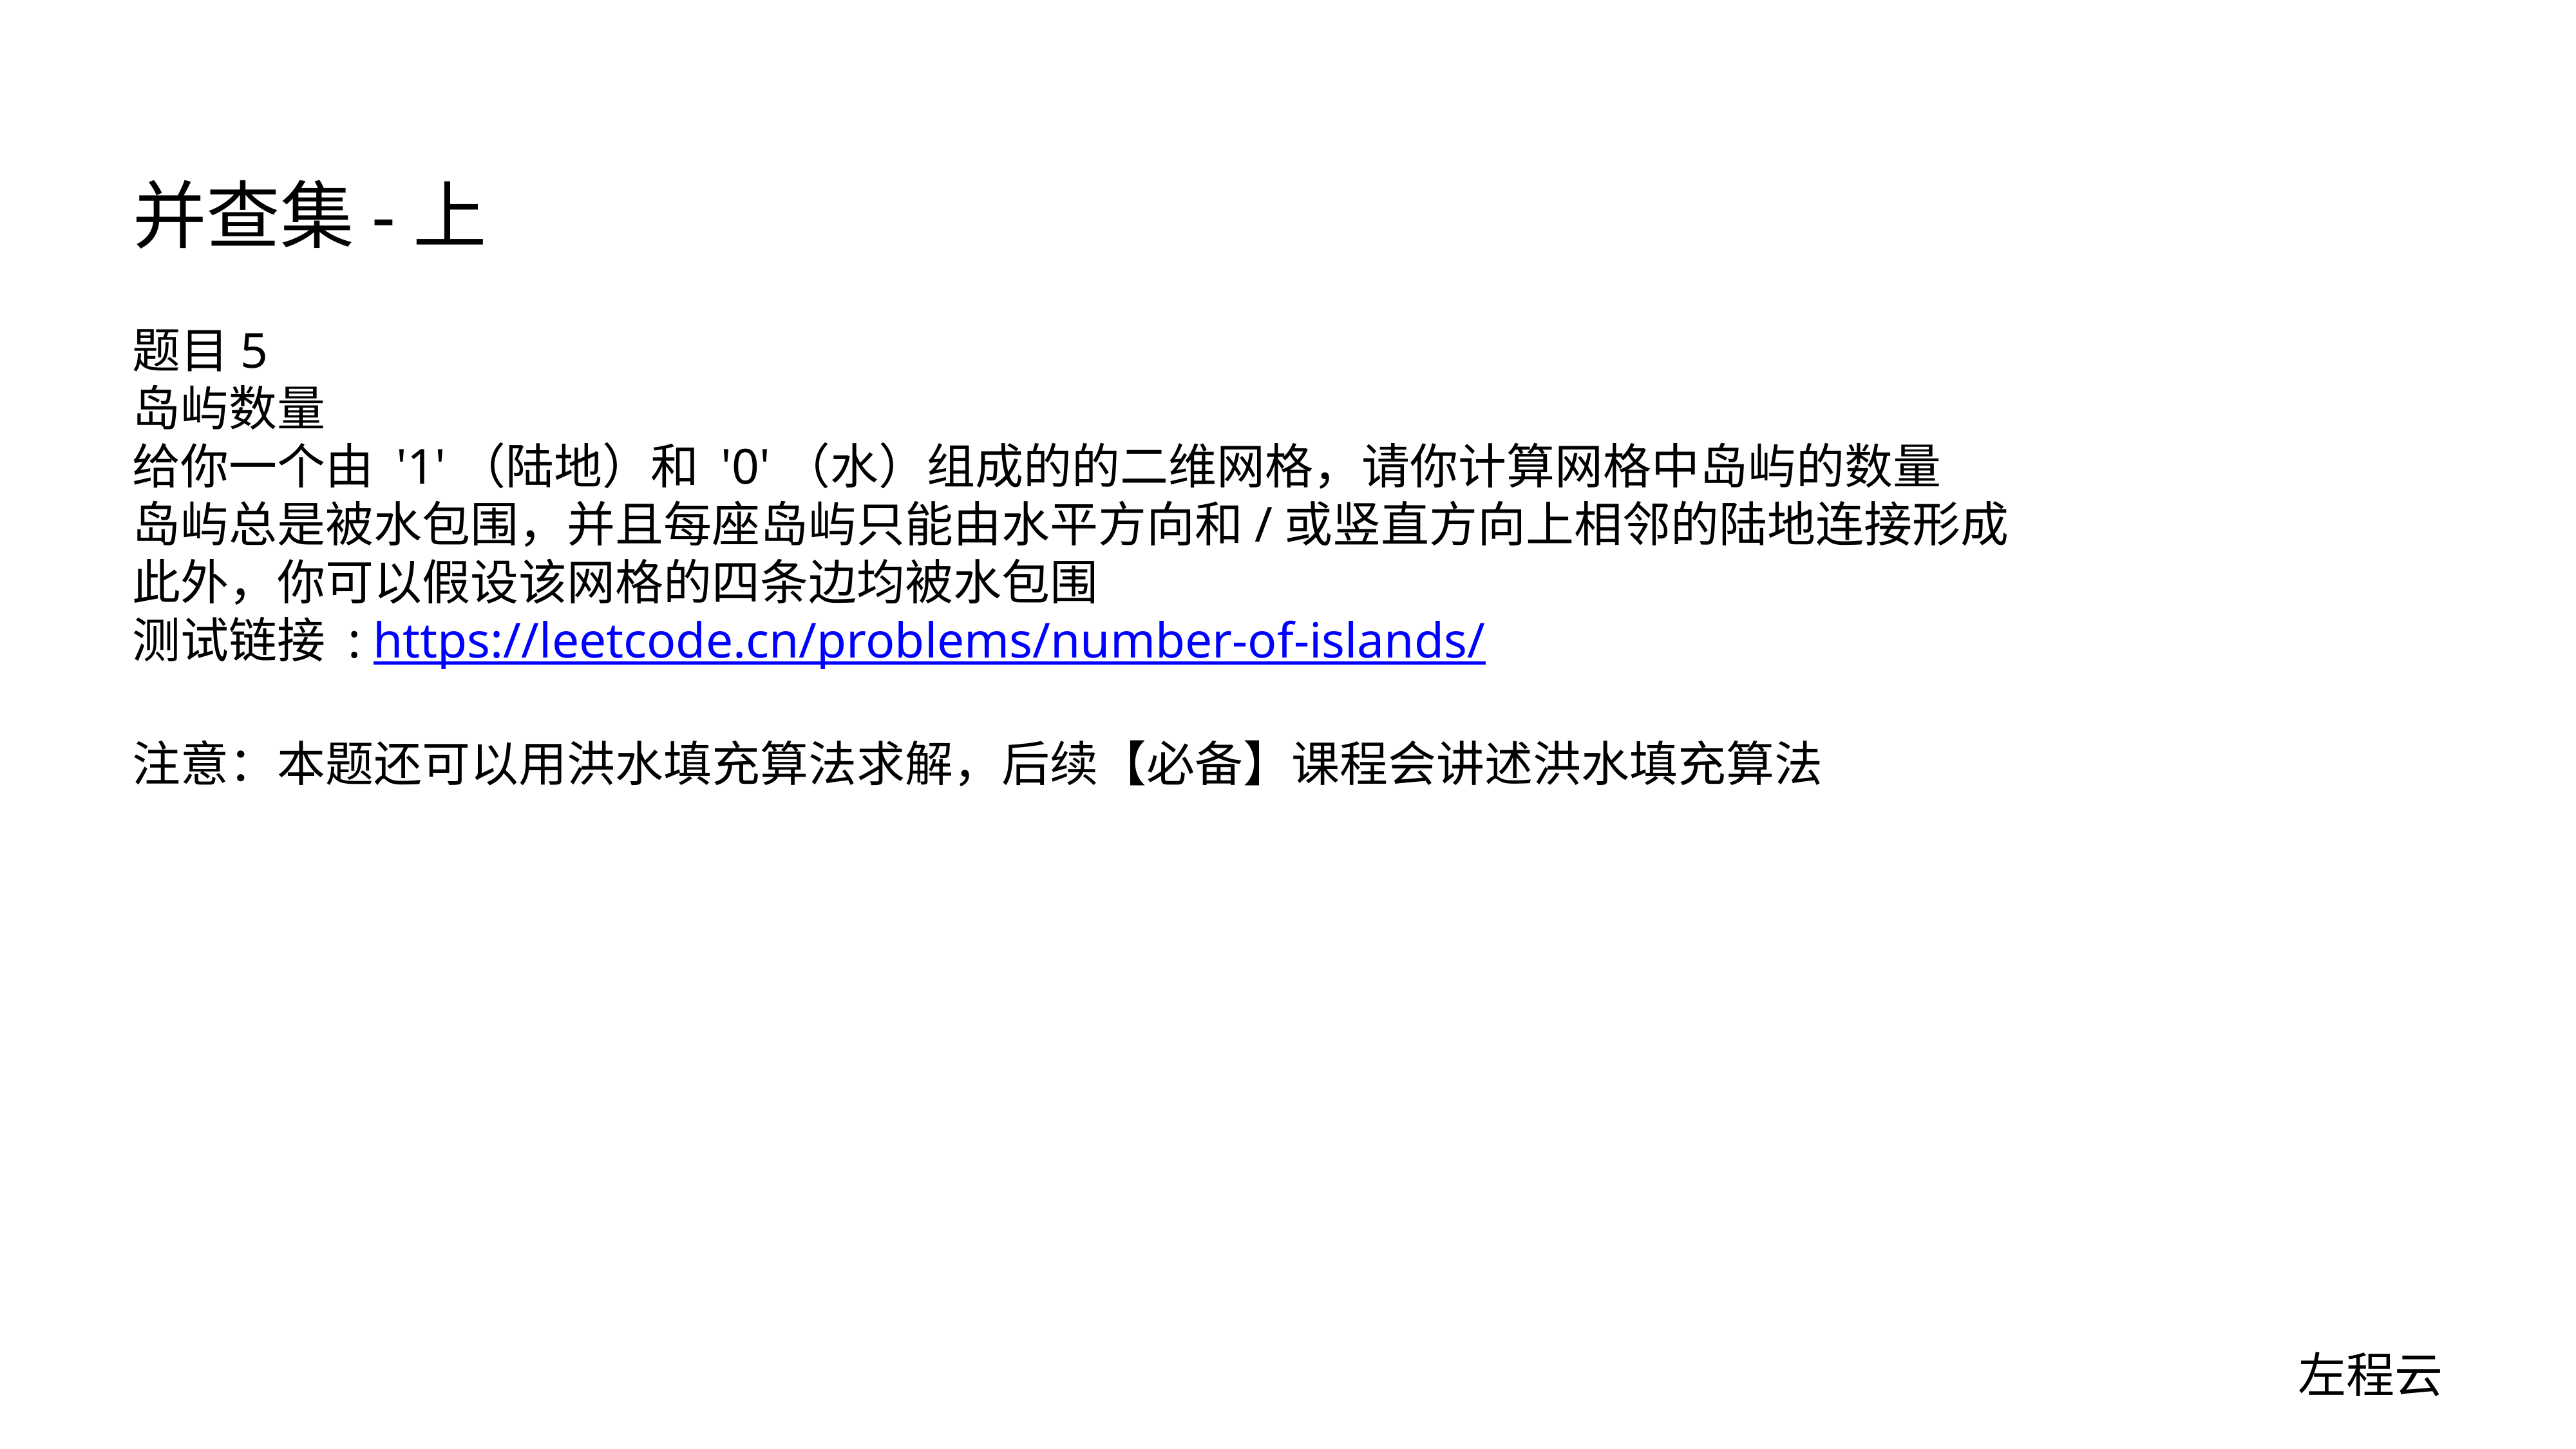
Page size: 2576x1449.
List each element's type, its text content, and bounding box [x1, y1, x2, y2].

text_box 左程云 [127, 1339, 2449, 1408]
title 并查集-上 [127, 48, 2449, 263]
text_box 题目5 岛屿数量 给你一个由 '1'（陆地）和 '0'（水）组成的的二维网格，请你计算网格中岛屿的数量 岛屿总是被水包围，并且每座岛屿只能由水平方向和/或竖直方向上相邻的陆地连接形成 此外，你可以假设该网格的四条边均被水包围 测试链接 : https://leetcode.cn/problems/number-of-islands/ 注意：本题还可以用洪水填充算法求解，后续【必备】课程会讲述洪水填充算法 [127, 314, 2449, 1304]
